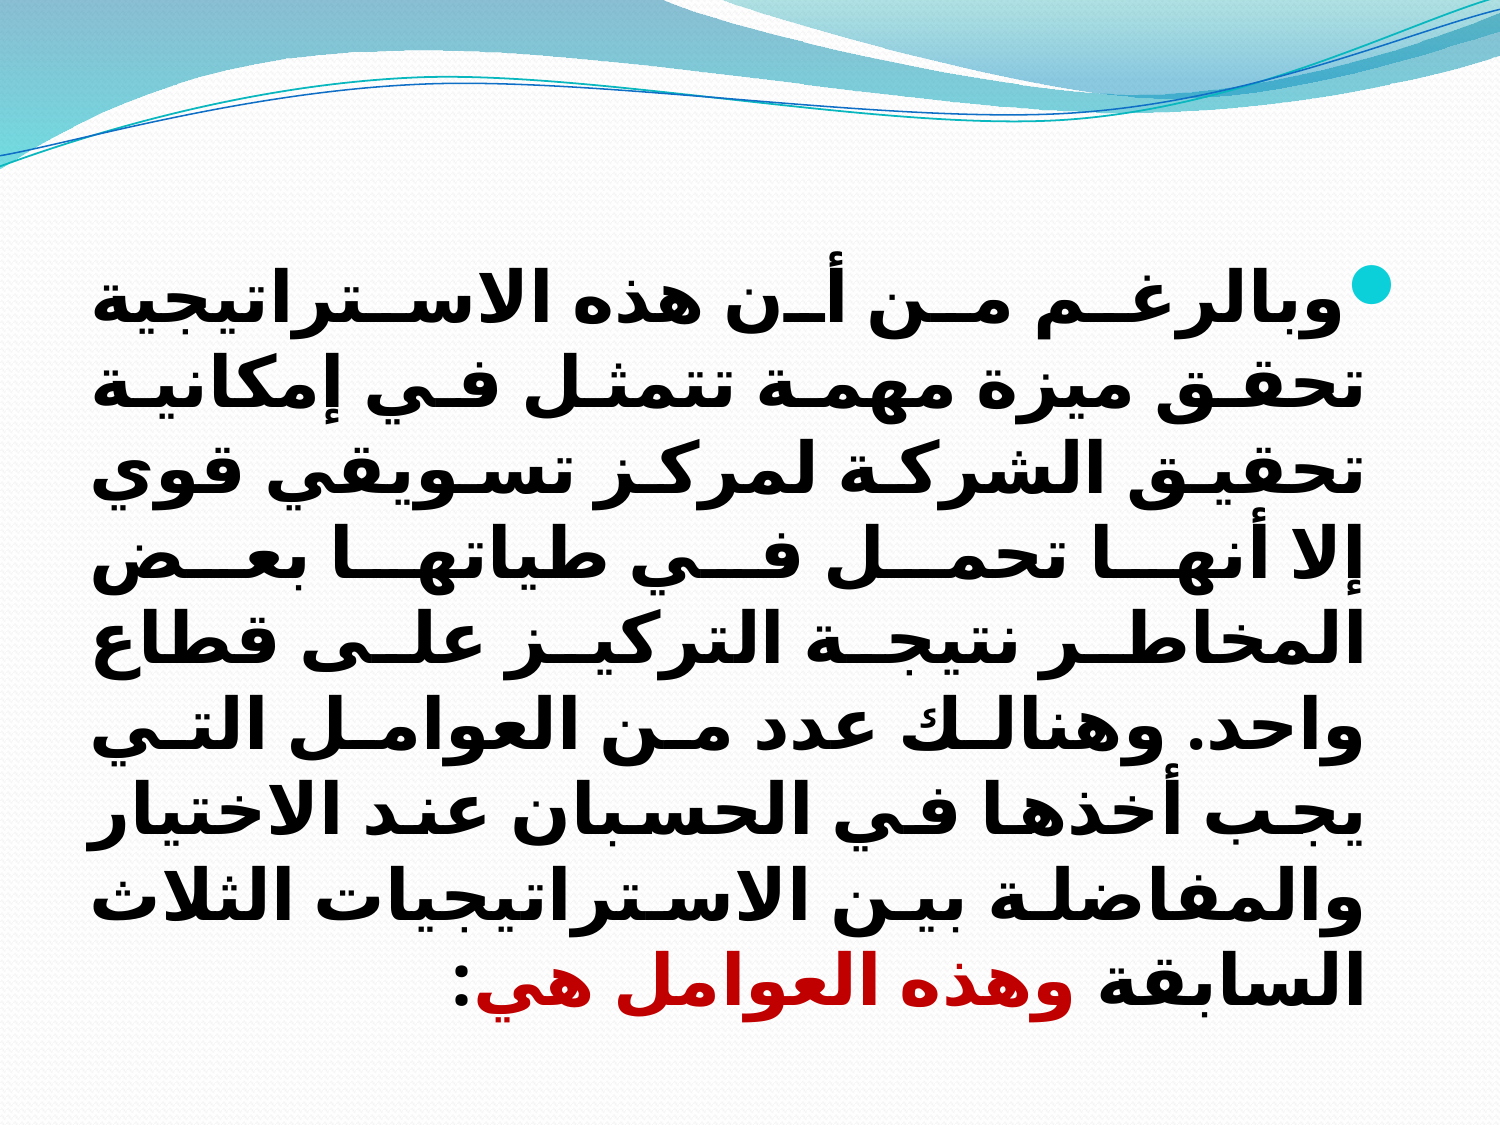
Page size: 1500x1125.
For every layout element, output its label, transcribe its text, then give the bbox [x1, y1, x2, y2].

list وبالرغم من أن هذه الاستراتيجية تحقق ميزة مهمة تتمثل في إمكانية تحقيق الشركة لمركز تسويقي قوي إلا أنها تحمل في طياتها بعض المخاطر نتيجة التركيز على قطاع واحد. وهنالك عدد من العوامل التي يجب أخذها في الحسبان عند الاختيار والمفاضلة بين الاستراتيجيات الثلاث السابقة وهذه العوامل هي: [75, 243, 1425, 1038]
